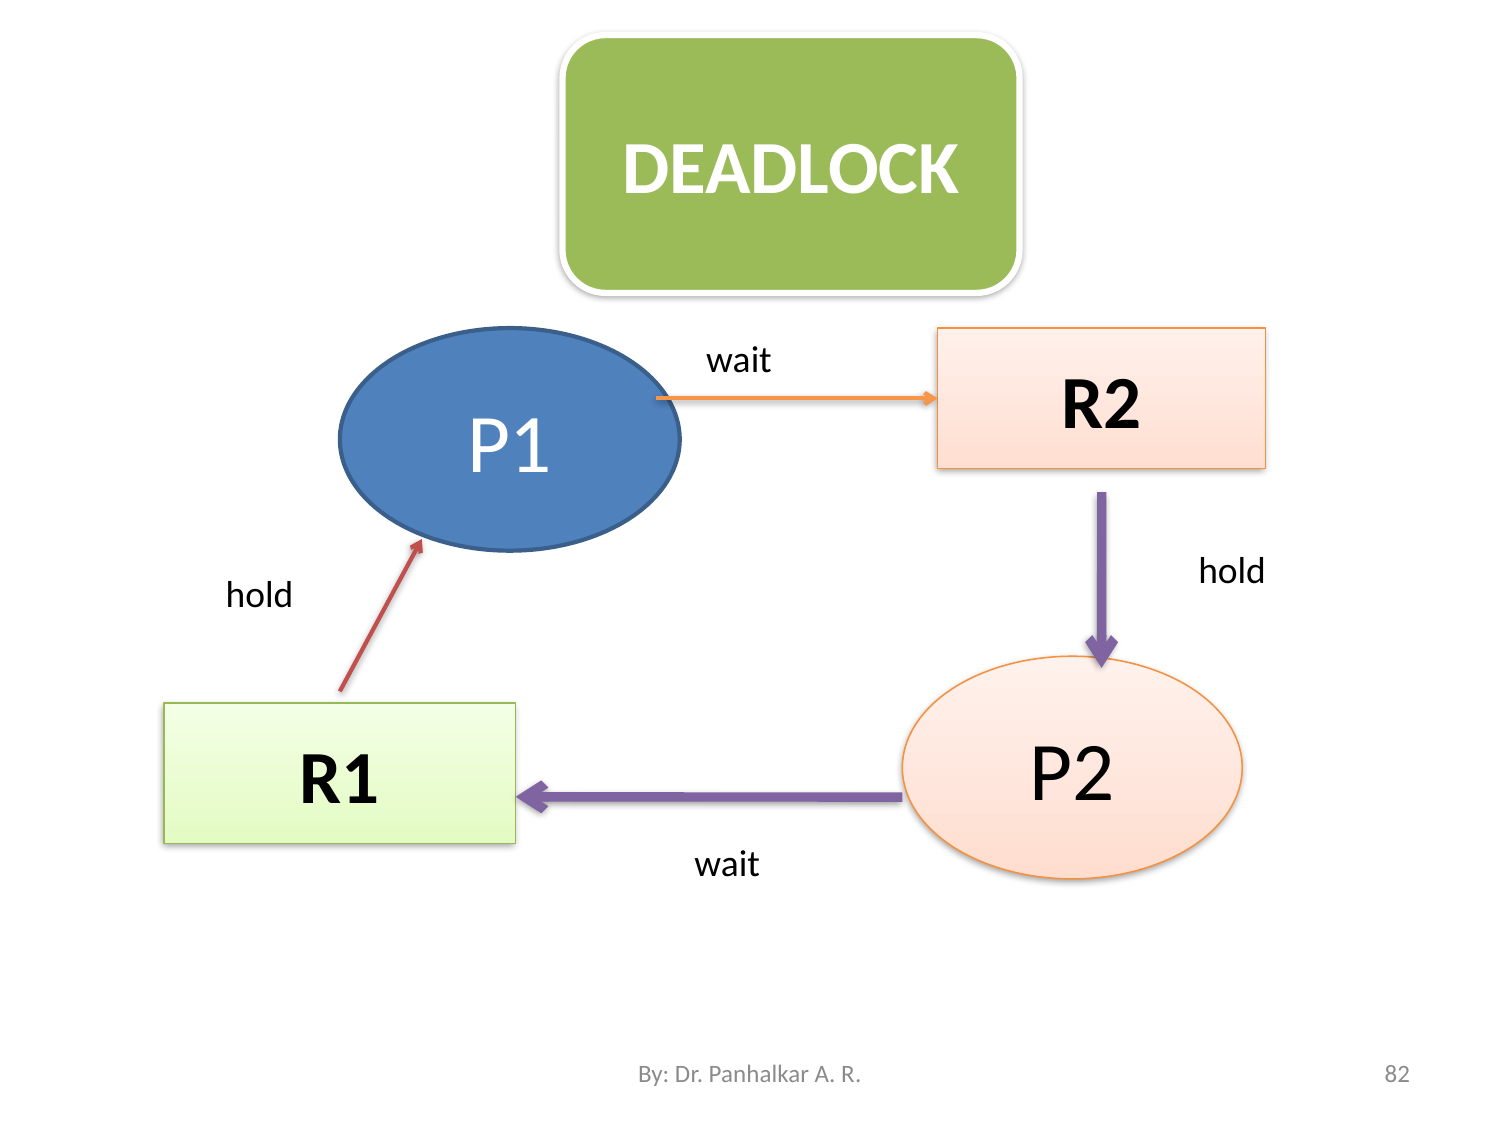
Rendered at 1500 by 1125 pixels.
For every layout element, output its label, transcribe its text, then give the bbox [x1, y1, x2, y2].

text_box R2 [937, 327, 1266, 469]
text_box P1 [337, 325, 682, 553]
slide_number 82 [1074, 1042, 1425, 1103]
text_box P2 [901, 655, 1243, 880]
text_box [304, 573, 458, 657]
text_box wait [679, 831, 879, 892]
footer By: Dr. Panhalkar A. R. [512, 1042, 988, 1103]
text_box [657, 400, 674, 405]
text_box hold [1183, 538, 1336, 599]
text_box hold [210, 562, 364, 623]
text_box R1 [662, 399, 934, 405]
text_box wait [691, 328, 891, 388]
text_box R1 [163, 702, 516, 844]
text_box DEADLOCK [559, 31, 1023, 297]
